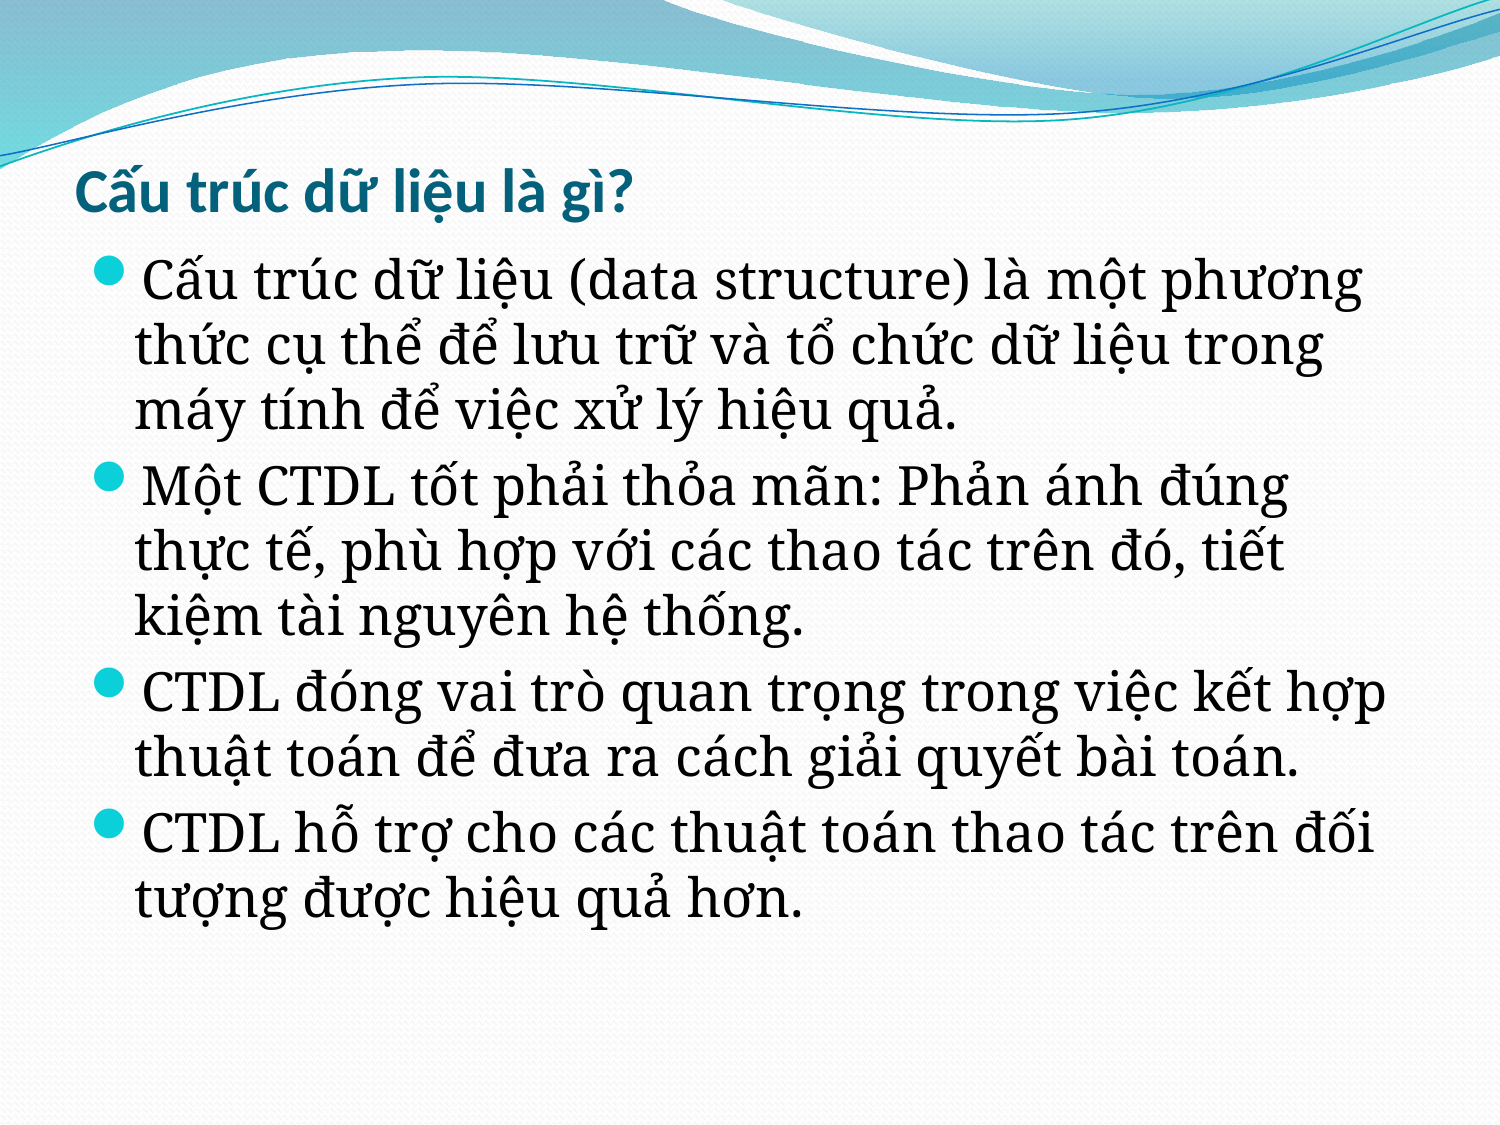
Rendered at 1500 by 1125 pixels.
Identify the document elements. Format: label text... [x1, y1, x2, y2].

title Cấu trúc dữ liệu là gì? [75, 115, 1425, 225]
list Cấu trúc dữ liệu (data structure) là một phương thức cụ thể để lưu trữ và tổ chức dữ liệu trong máy tính để việc xử lý hiệu quả. Một CTDL tốt phải thỏa mãn: Phản ánh đúng thực tế, phù hợp với các thao tác trên đó, tiết kiệm tài nguyên hệ thống. CTDL đóng vai trò quan trọng trong việc kết hợp thuật toán để đưa ra cách giải quyết bài toán. CTDL hỗ trợ cho các thuật toán thao tác trên đối tượng được hiệu quả hơn. [75, 237, 1425, 1038]
